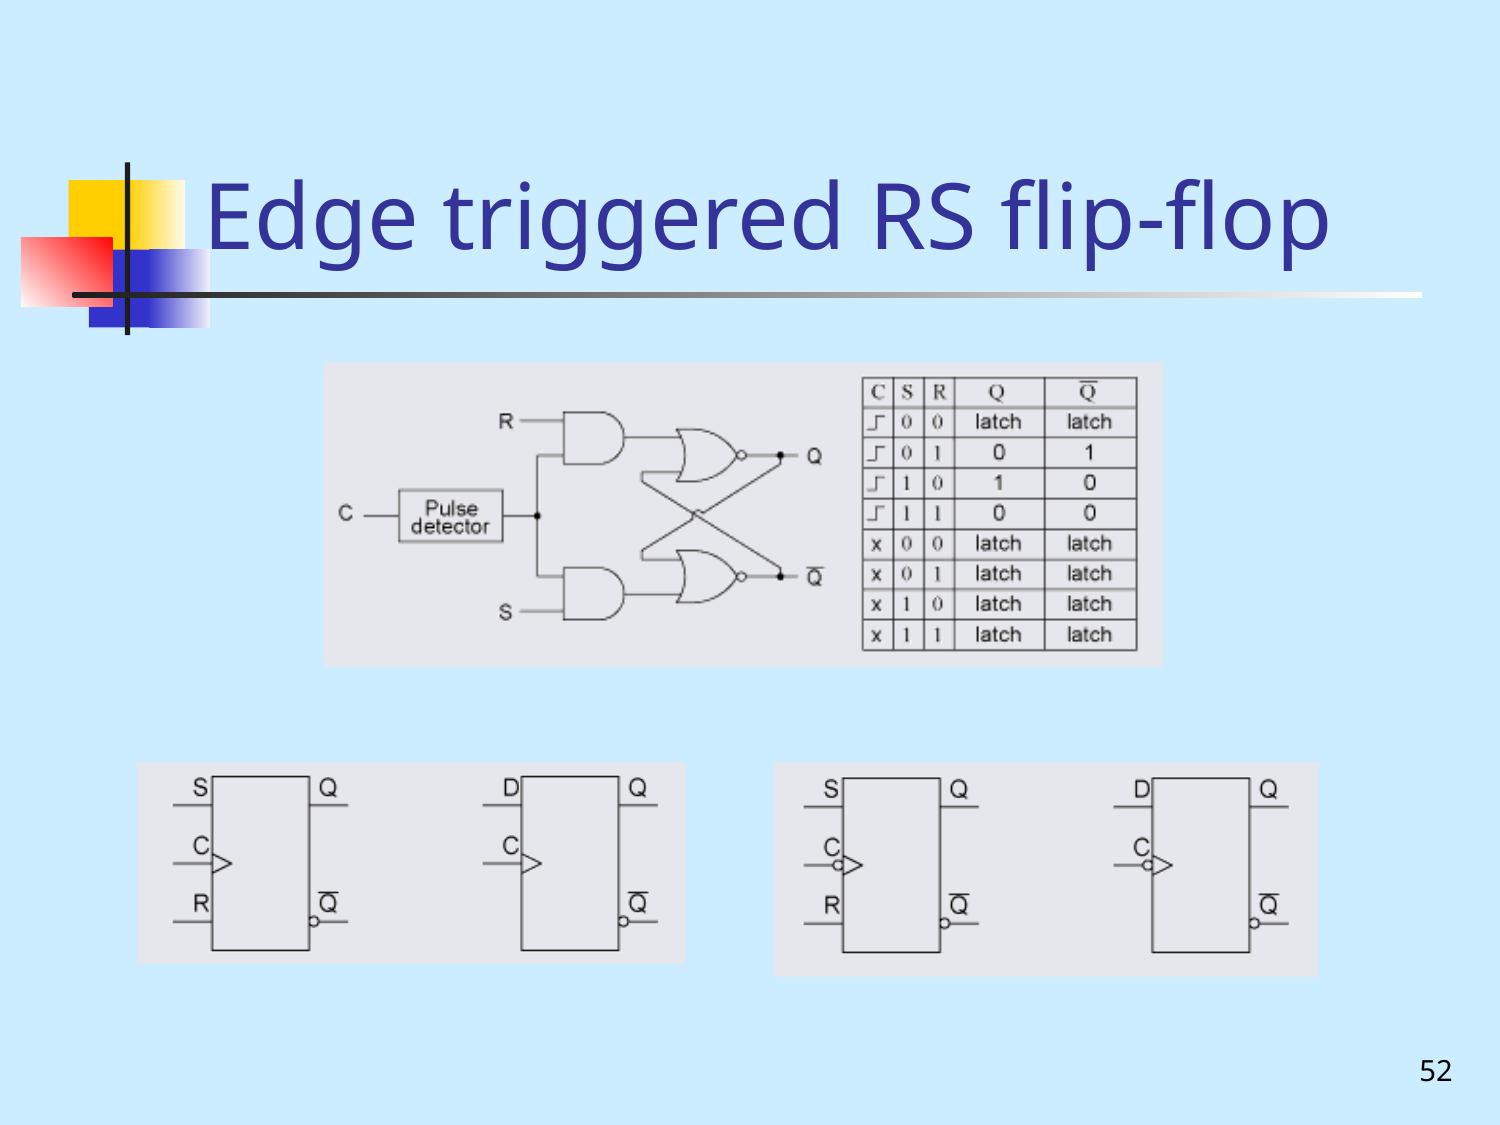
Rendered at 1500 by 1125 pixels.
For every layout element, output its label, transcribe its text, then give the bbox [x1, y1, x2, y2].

slide_number 52 [1154, 1023, 1468, 1100]
picture [137, 762, 685, 965]
title Edge triggered RS flip-flop [188, 34, 1468, 276]
picture [774, 762, 1319, 977]
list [324, 362, 1163, 667]
